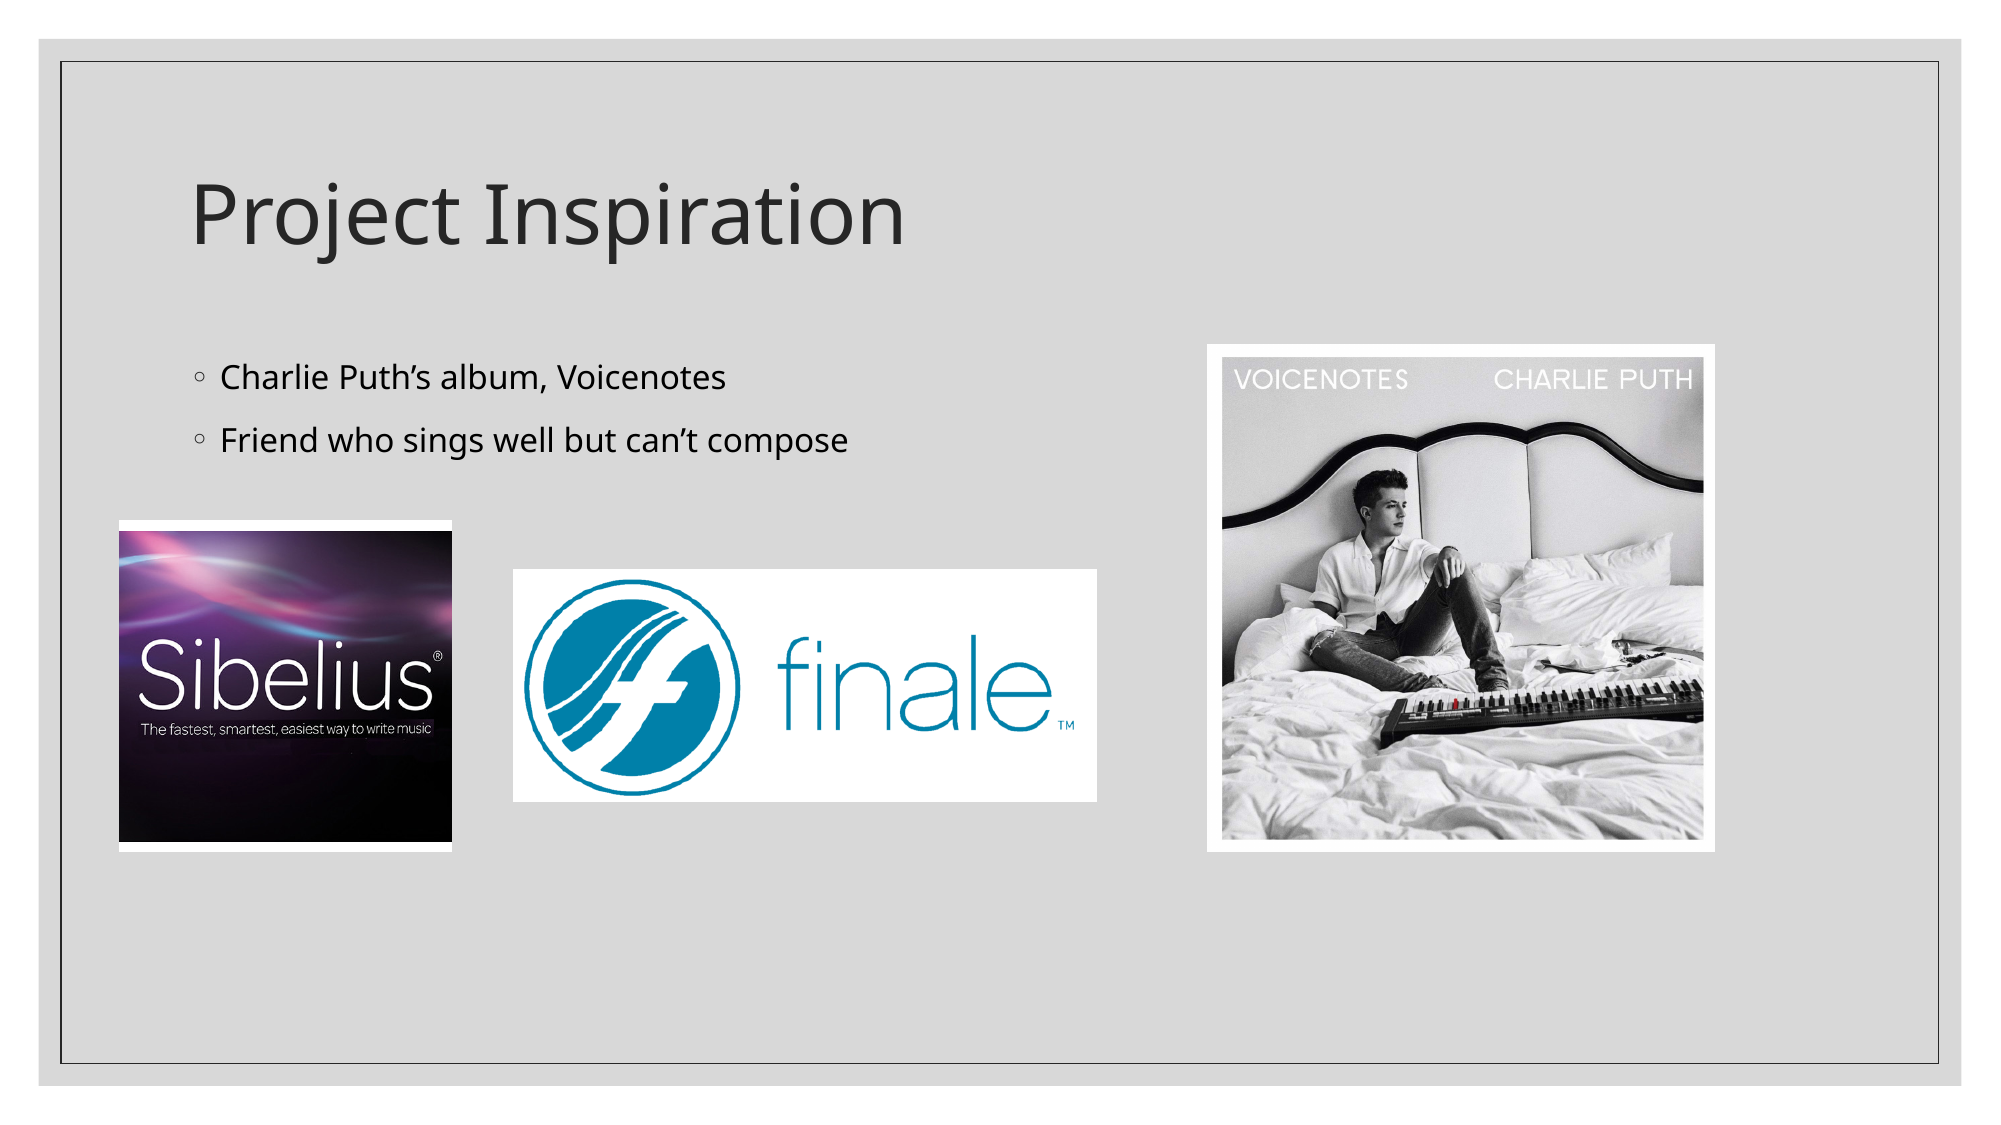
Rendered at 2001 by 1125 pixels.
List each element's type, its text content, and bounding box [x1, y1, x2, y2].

picture [513, 569, 1097, 802]
picture [119, 520, 452, 852]
list Charlie Puth’s album, Voicenotes Friend who sings well but can’t compose [174, 345, 1825, 977]
title Project Inspiration [174, 105, 1825, 331]
picture [1207, 344, 1715, 852]
